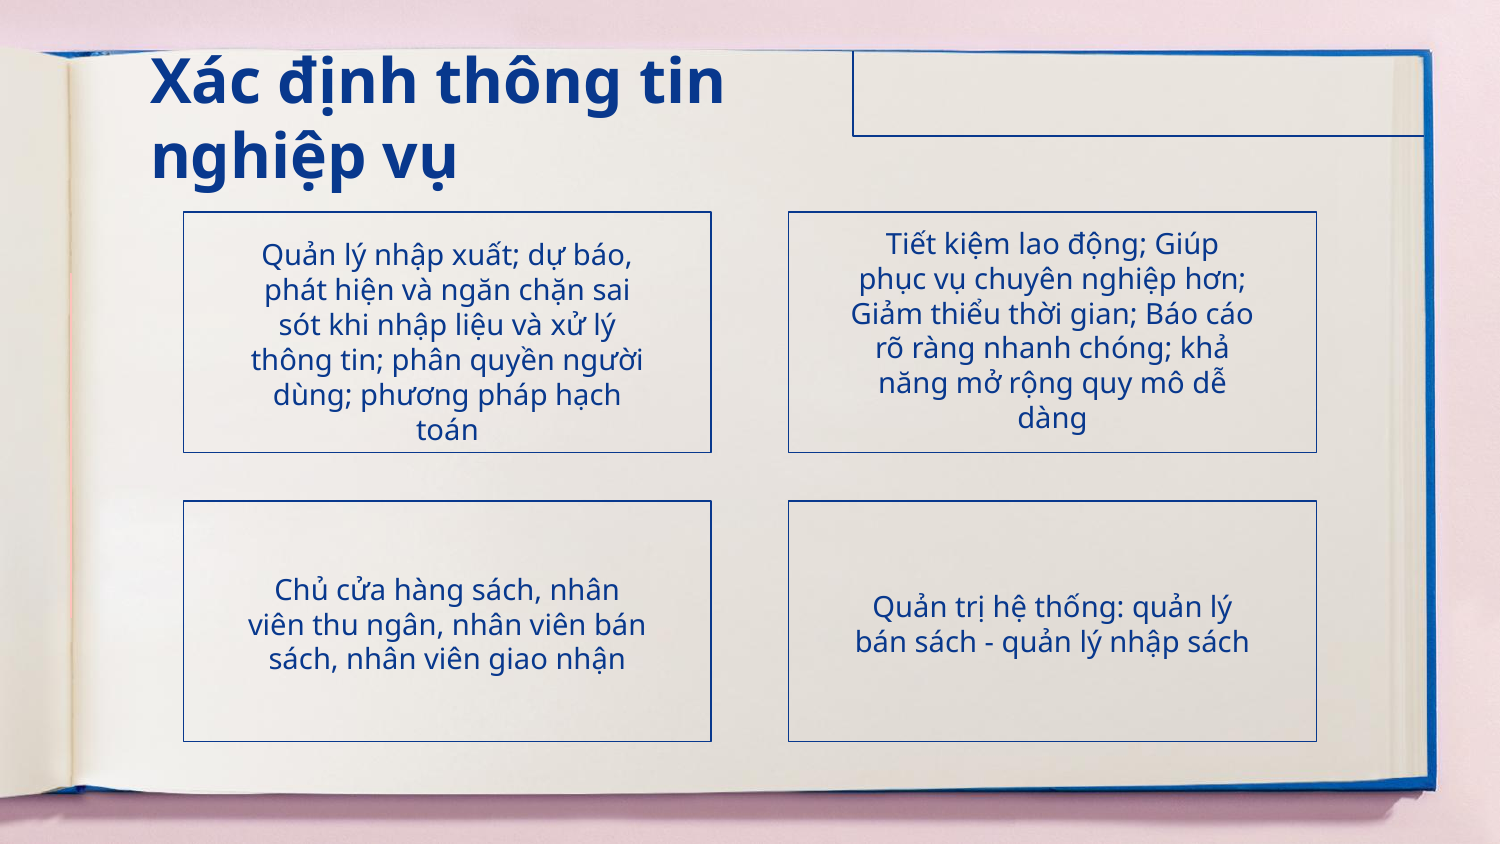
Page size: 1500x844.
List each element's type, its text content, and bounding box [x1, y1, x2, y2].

subtitle Tiết kiệm lao động; Giúp phục vụ chuyên nghiệp hơn; Giảm thiểu thời gian; Báo cáo rõ ràng nhanh chóng; khả năng mở rộng quy mô dễ dàng [833, 272, 1272, 388]
text_box [788, 211, 1317, 453]
subtitle Quản trị hệ thống: quản lý bán sách - quản lý nhập sách [833, 566, 1272, 681]
subtitle Quản lý nhập xuất; dự báo, phát hiện và ngăn chặn sai sót khi nhập liệu và xử lý thông tin; phân quyền người dùng; phương pháp hạch toán [228, 283, 667, 399]
subtitle Chủ cửa hàng sách, nhân viên thu ngân, nhân viên bán sách, nhân viên giao nhận [228, 566, 667, 681]
title Xác định thông tin nghiệp vụ [135, 69, 865, 164]
text_box [183, 501, 712, 742]
picture [0, 0, 1500, 844]
text_box [183, 211, 712, 453]
text_box [788, 501, 1317, 742]
